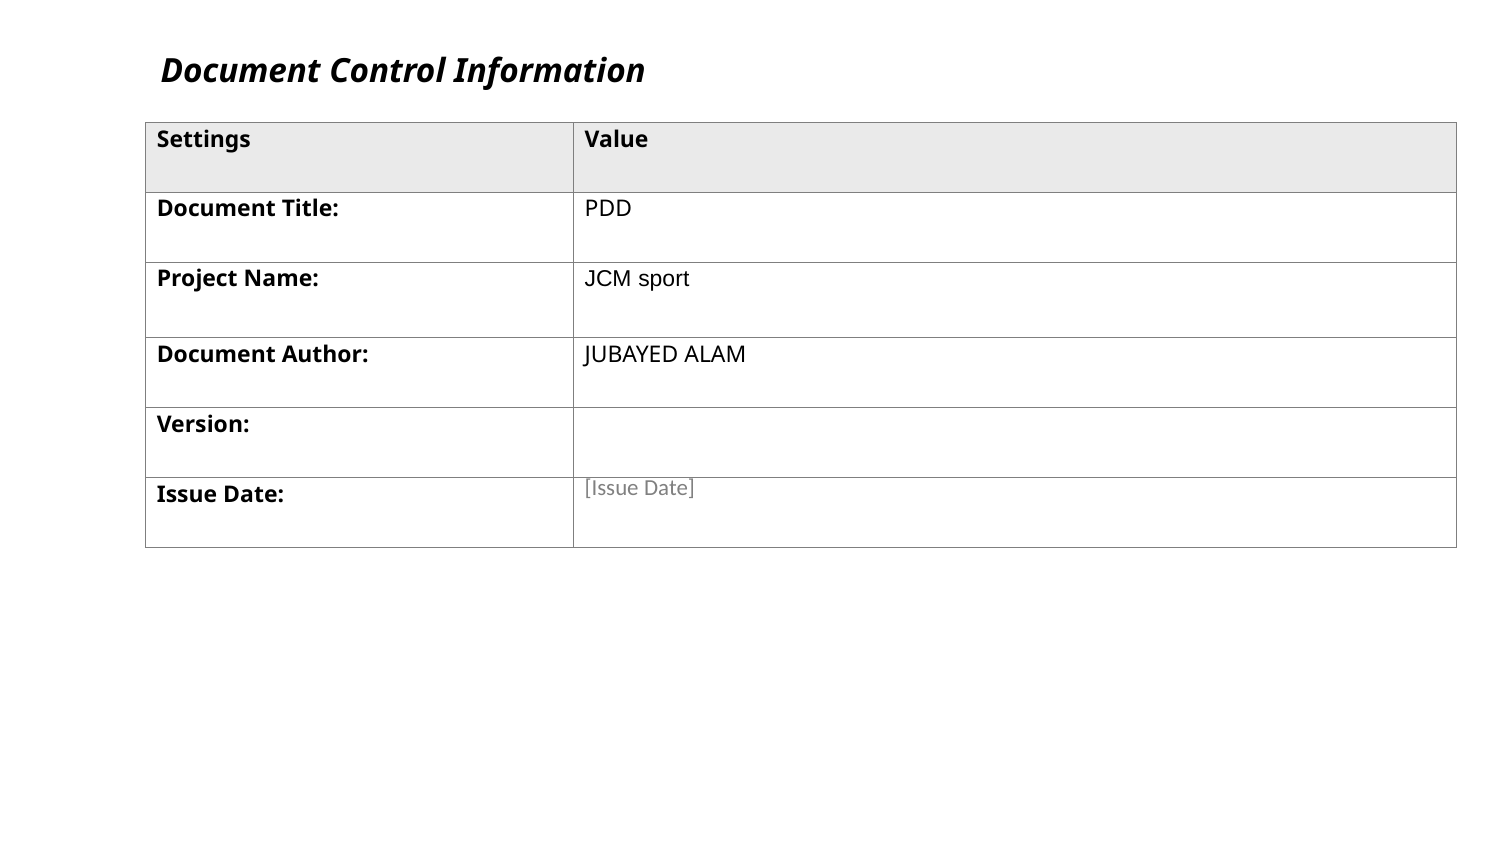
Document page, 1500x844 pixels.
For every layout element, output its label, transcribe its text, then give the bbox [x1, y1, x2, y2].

table_cell Document Author: [146, 338, 573, 407]
table_cell Issue Date: [146, 478, 573, 547]
table_cell [574, 408, 1456, 477]
text_box Document Control Information [145, 15, 736, 123]
table_cell Version: [146, 408, 573, 477]
table_cell [Issue Date] [574, 478, 1456, 547]
table_cell JUBAYED ALAM [574, 338, 1456, 407]
table_header Value [574, 123, 1456, 192]
table_cell Document Title: [146, 193, 573, 262]
table_header Settings [146, 123, 573, 192]
table_cell JCM sport [574, 263, 1456, 337]
table_cell Project Name: [146, 263, 573, 337]
table_cell PDD [574, 193, 1456, 262]
